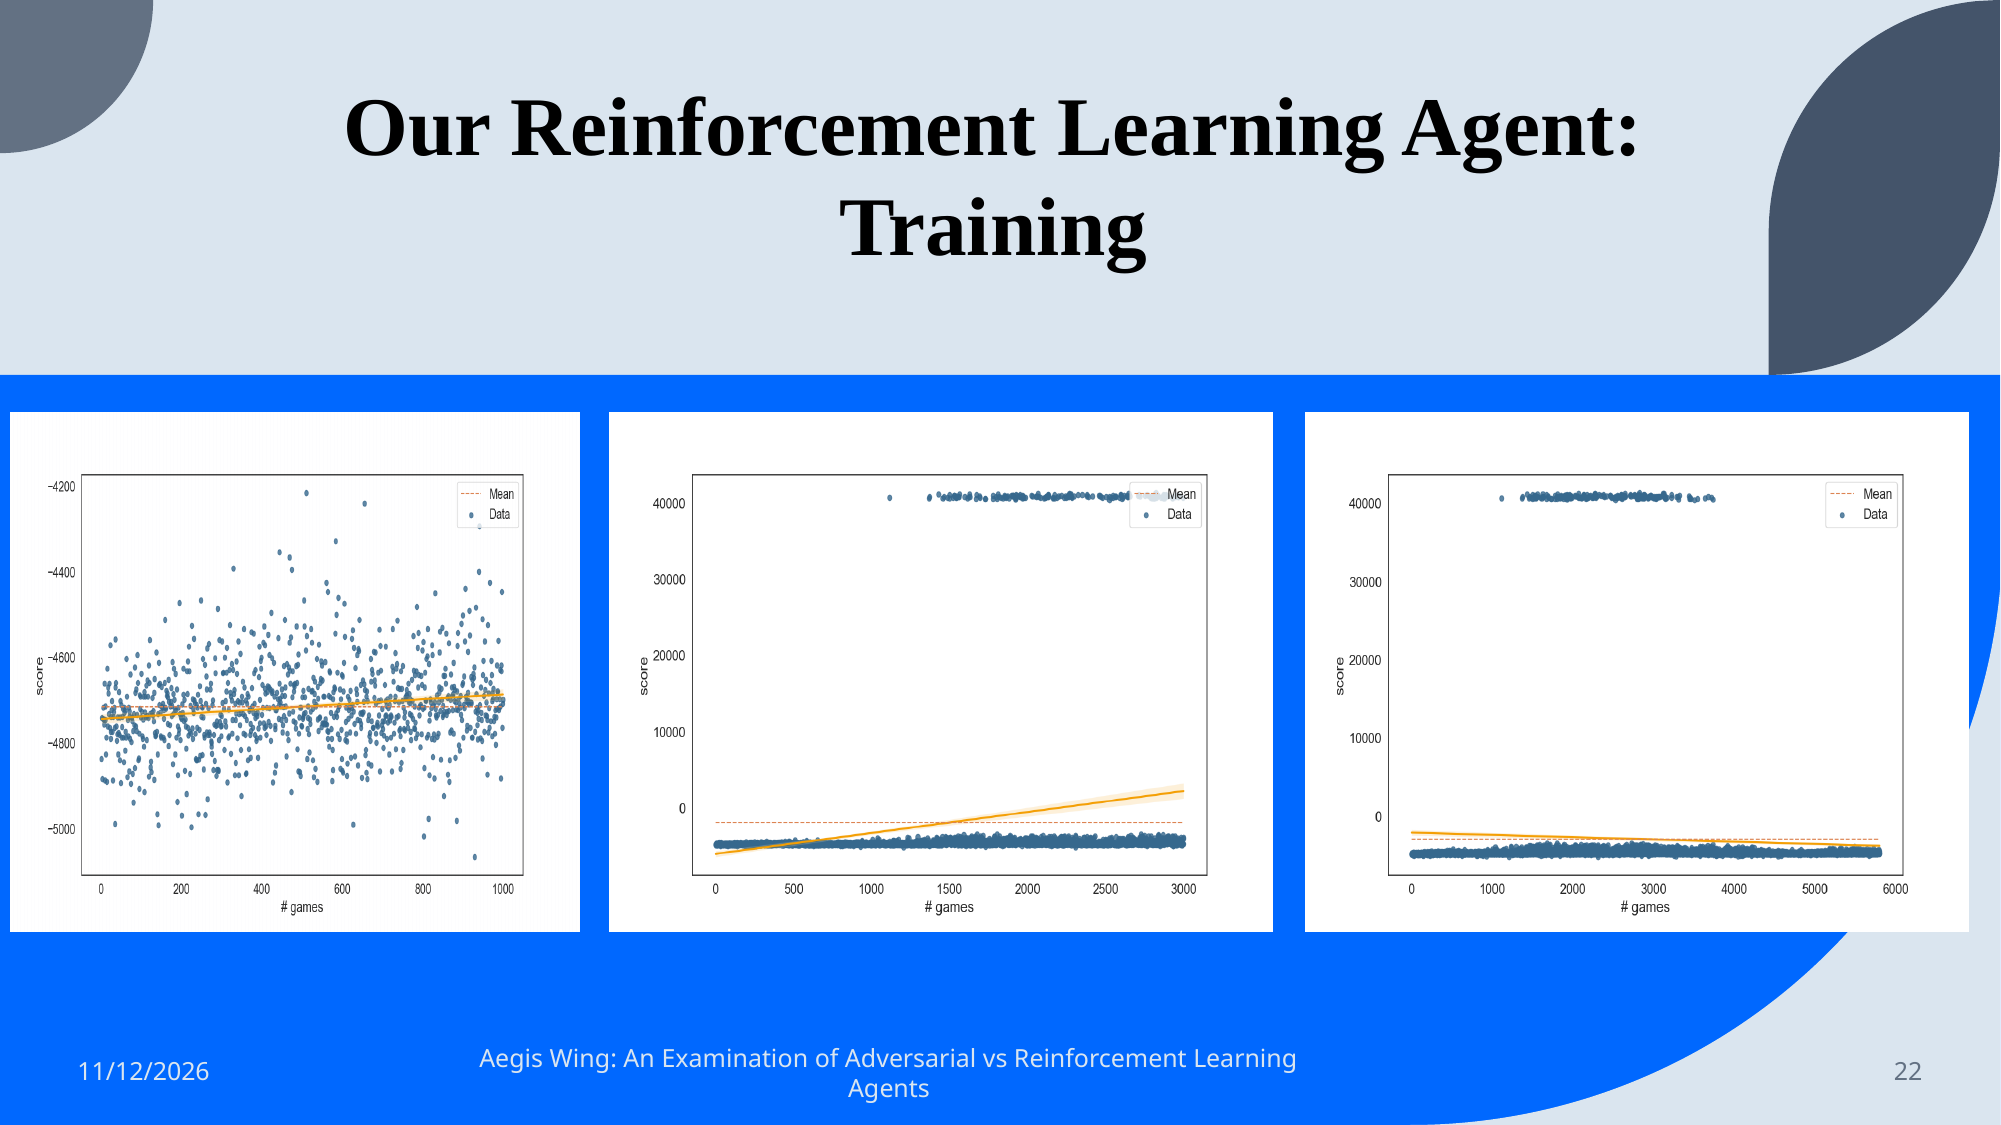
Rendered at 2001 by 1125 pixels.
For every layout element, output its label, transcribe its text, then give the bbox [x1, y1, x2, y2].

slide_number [62, 1042, 440, 1103]
picture [10, 412, 580, 932]
title Our Reinforcement Learning Agent: Training [191, 62, 1796, 280]
picture [609, 412, 1274, 932]
picture [1305, 412, 1969, 932]
slide_number 22 [1674, 1042, 1938, 1103]
footer Aegis Wing: An Examination of Adversarial vs Reinforcement Learning Agents [440, 1042, 1338, 1103]
